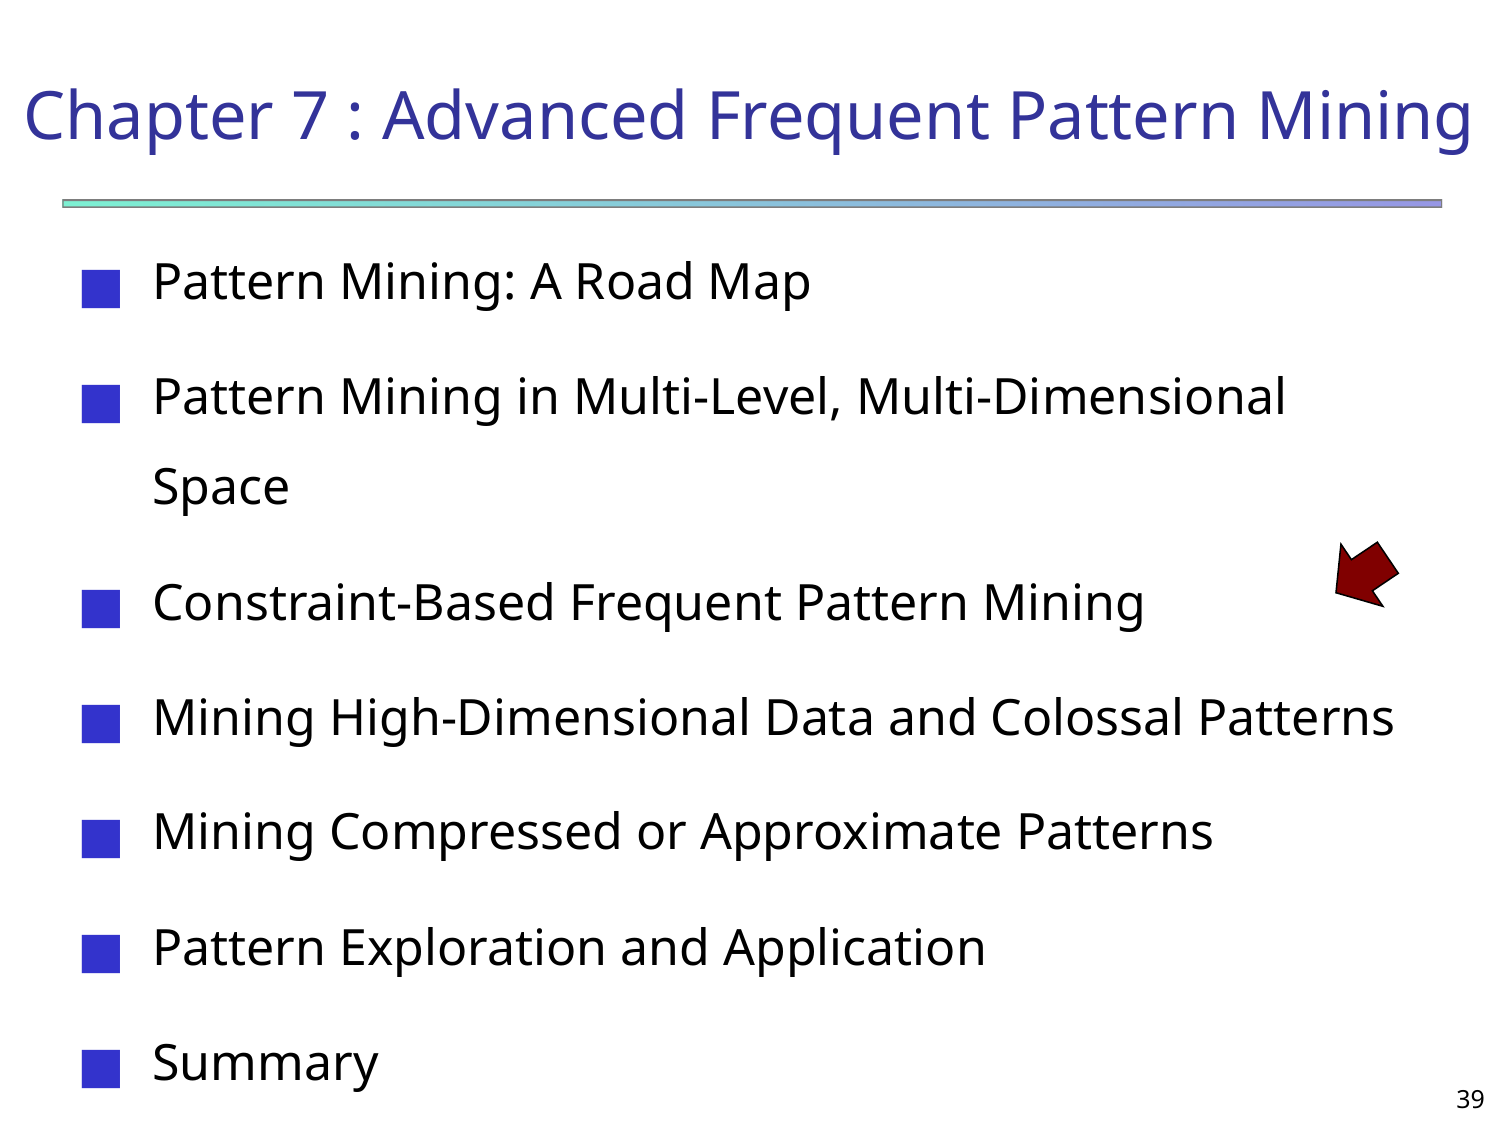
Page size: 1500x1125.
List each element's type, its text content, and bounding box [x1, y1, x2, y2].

text_box [1336, 542, 1399, 607]
text_box ‹#› [1187, 1062, 1500, 1125]
title Chapter 7 : Advanced Frequent Pattern Mining [0, 62, 1500, 163]
list Pattern Mining: A Road Map Pattern Mining in Multi-Level, Multi-Dimensional Space Constraint-Based Frequent Pattern Mining Mining High-Dimensional Data and Colossal Patterns Mining Compressed or Approximate Patterns Pattern Exploration and Application Summary [62, 212, 1438, 1075]
